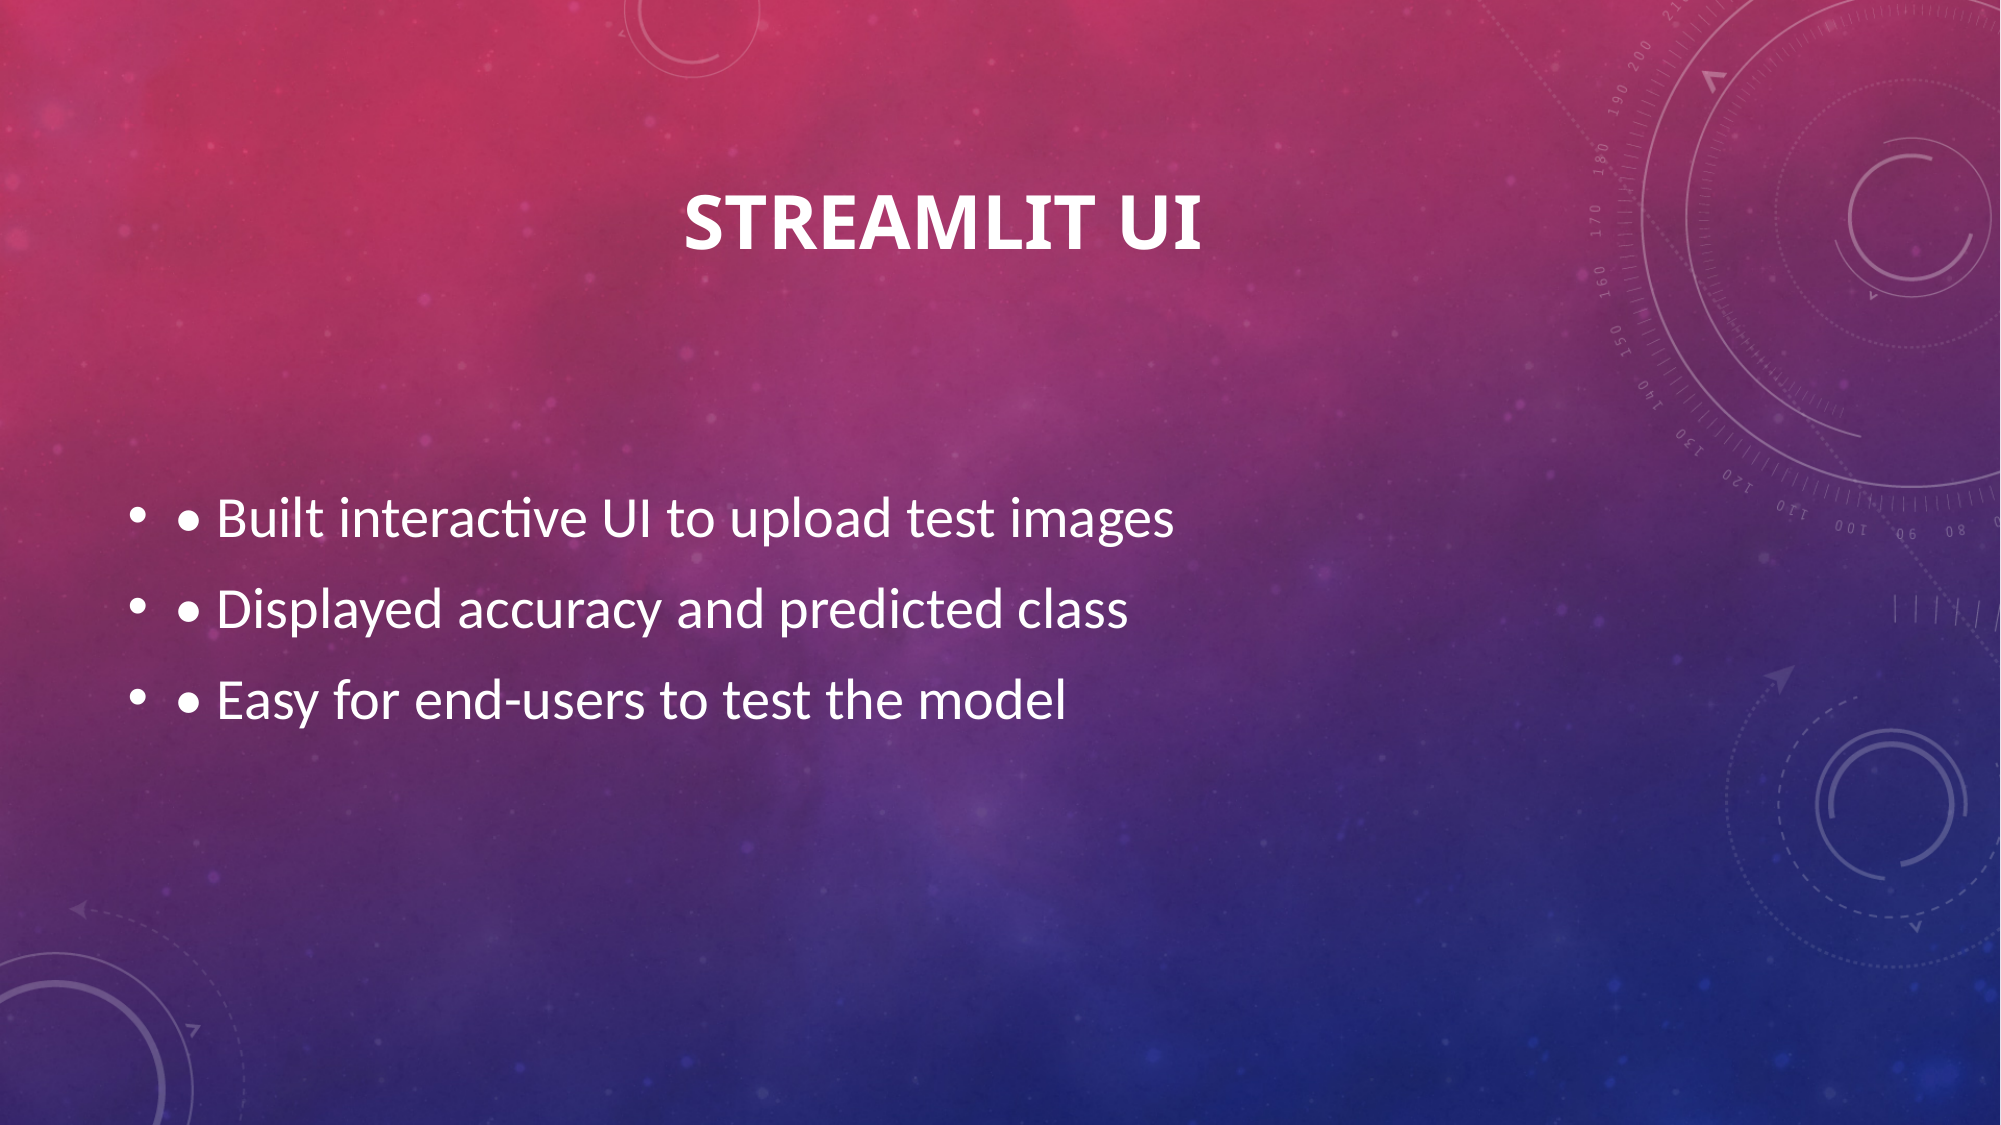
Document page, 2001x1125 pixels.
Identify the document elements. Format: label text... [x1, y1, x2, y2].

title Streamlit UI [112, 99, 1775, 339]
picture [0, 0, 2001, 1125]
list • Built interactive UI to upload test images • Displayed accuracy and predicted class • Easy for end-users to test the model [112, 351, 1775, 950]
